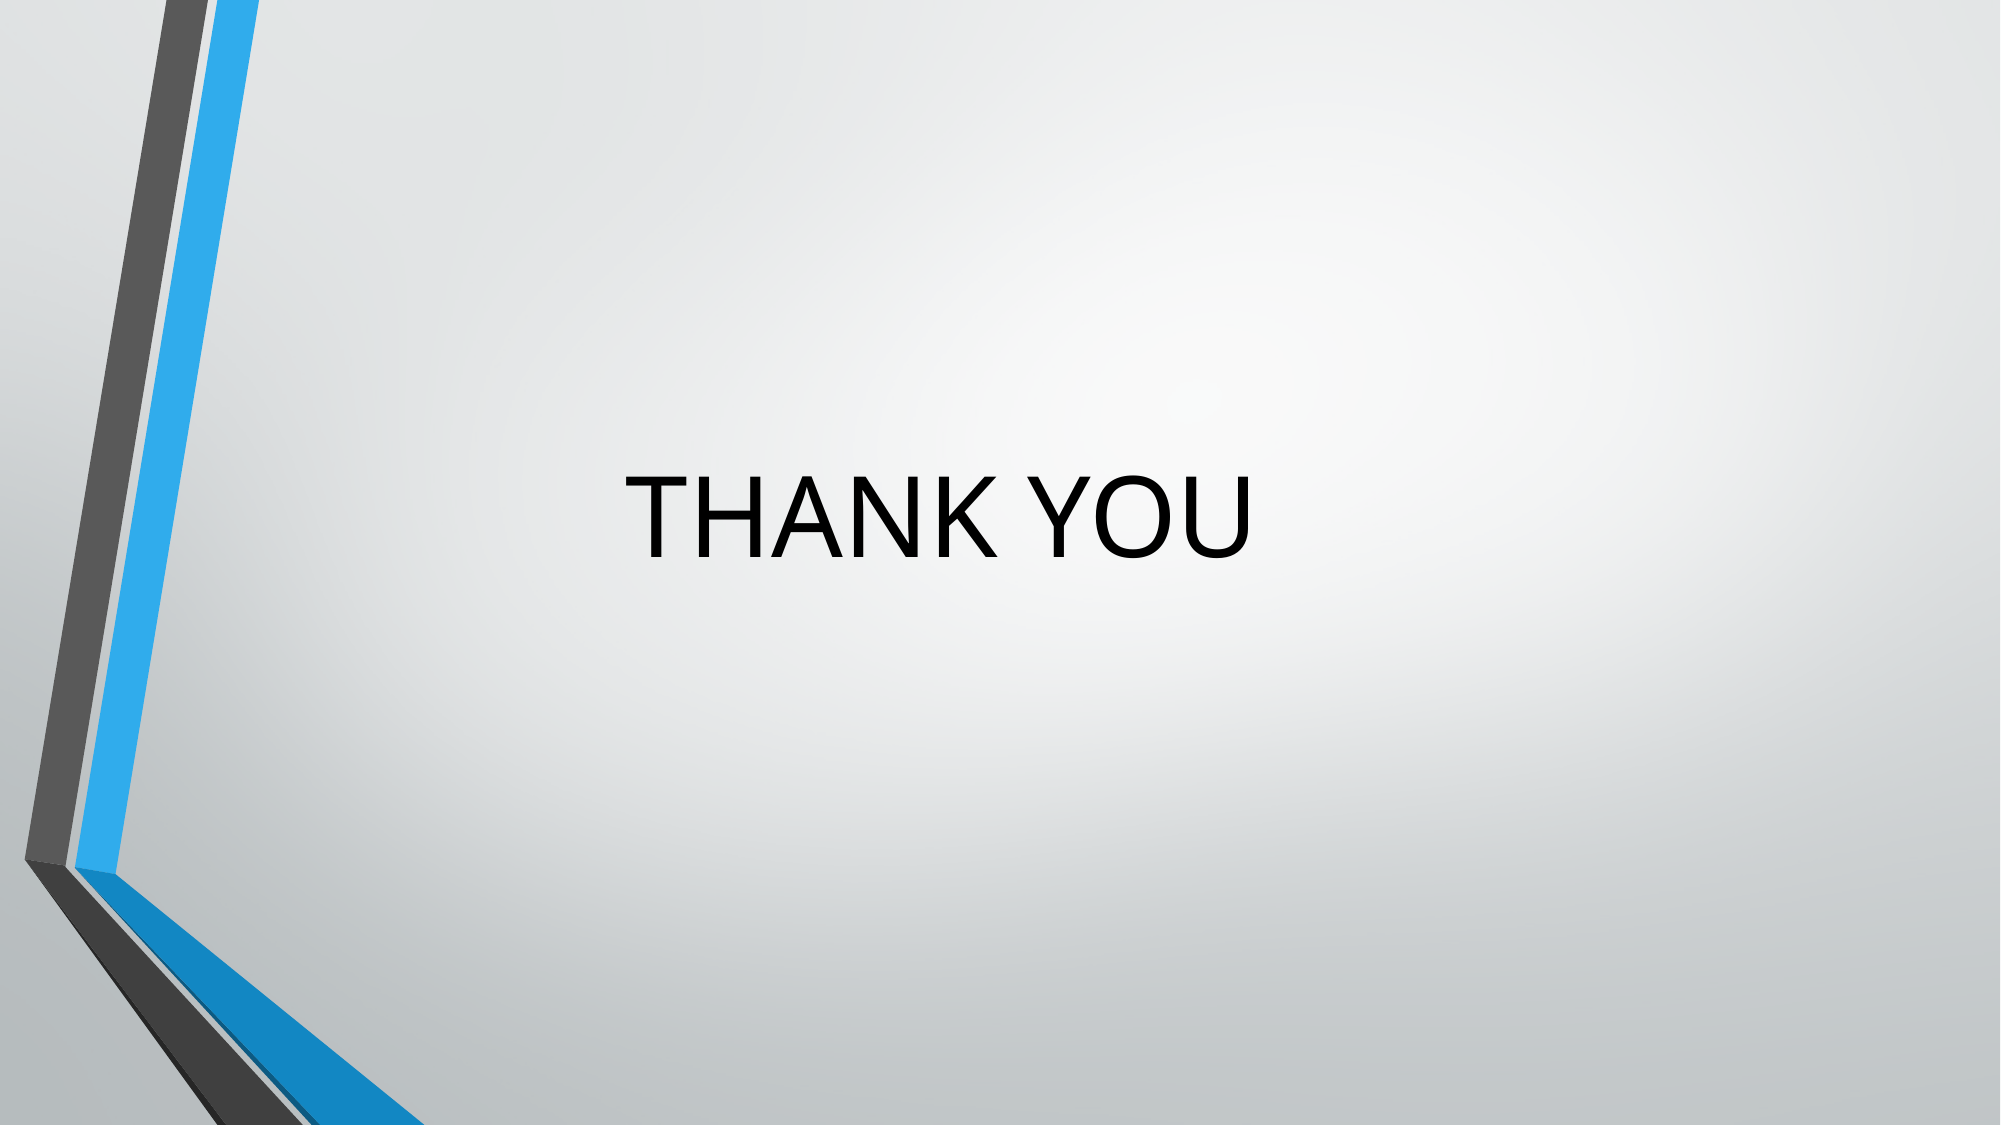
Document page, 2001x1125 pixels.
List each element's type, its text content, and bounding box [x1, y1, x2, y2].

text_box THANK YOU [610, 437, 1611, 588]
